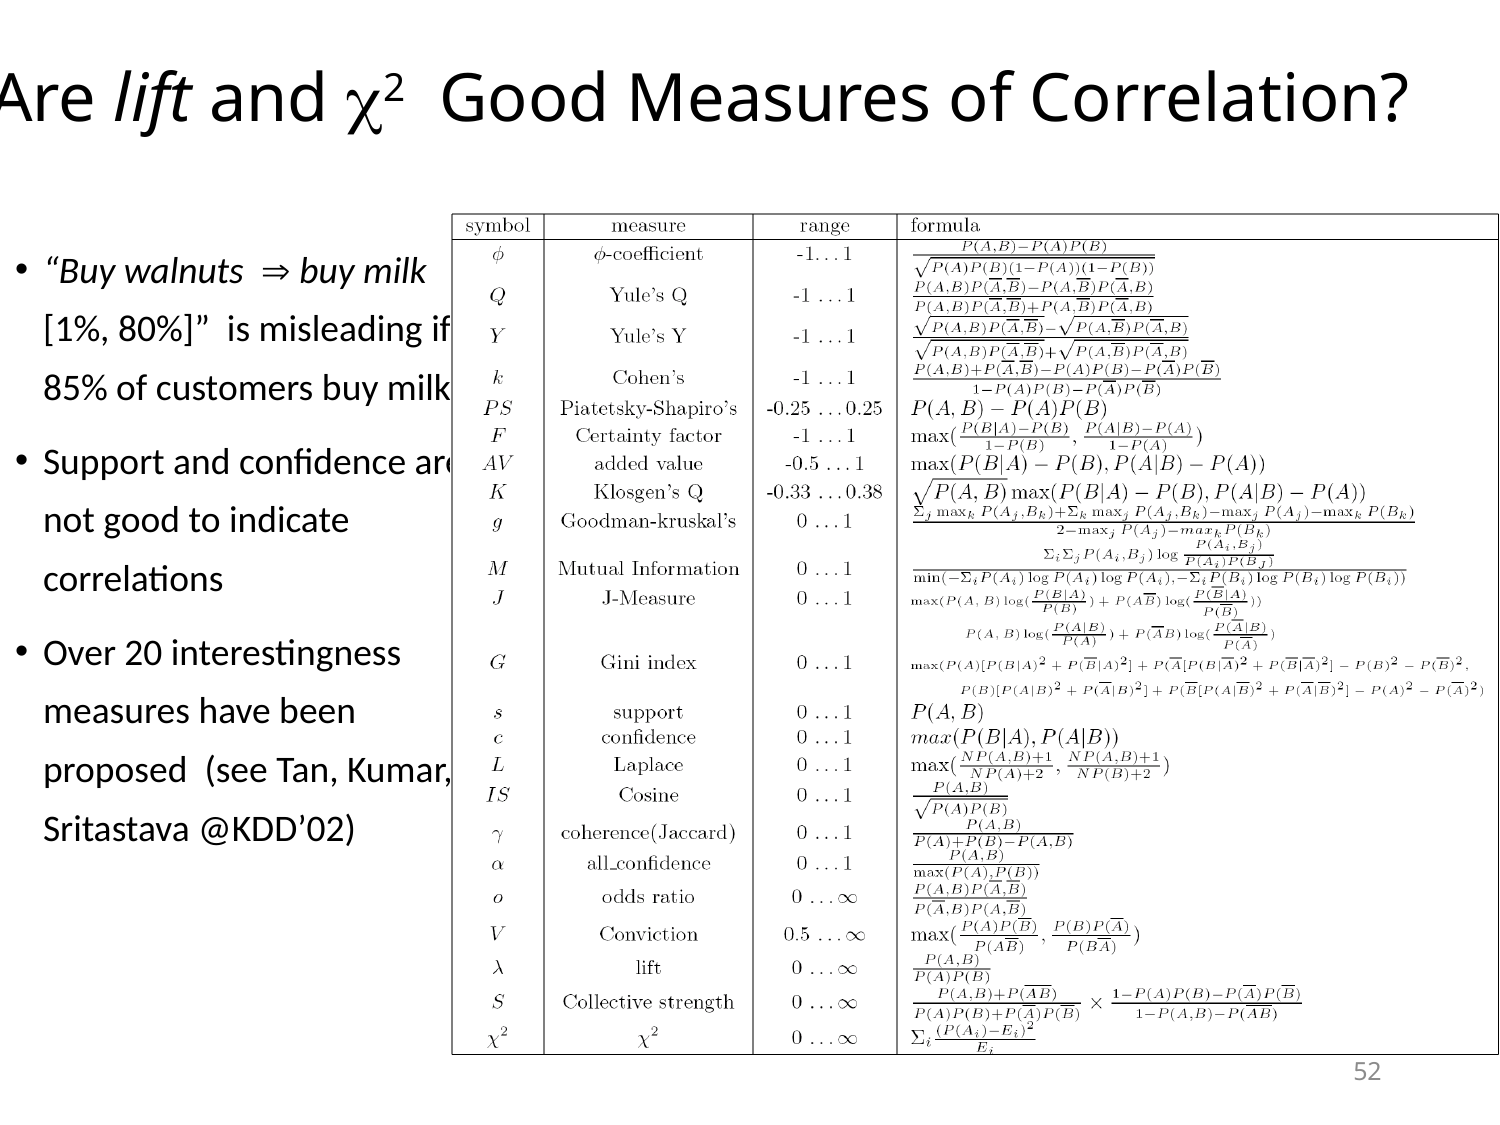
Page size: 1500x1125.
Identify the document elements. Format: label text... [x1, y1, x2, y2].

title Are lift and 2 Good Measures of Correlation? [0, 50, 1500, 150]
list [449, 212, 1500, 1057]
list “Buy walnuts  buy milk [1%, 80%]” is misleading if 85% of customers buy milk Support and confidence are not good to indicate correlations Over 20 interestingness measures have been proposed (see Tan, Kumar, Sritastava @KDD’02) [0, 224, 449, 1038]
slide_number 52 [1059, 1057, 1397, 1103]
